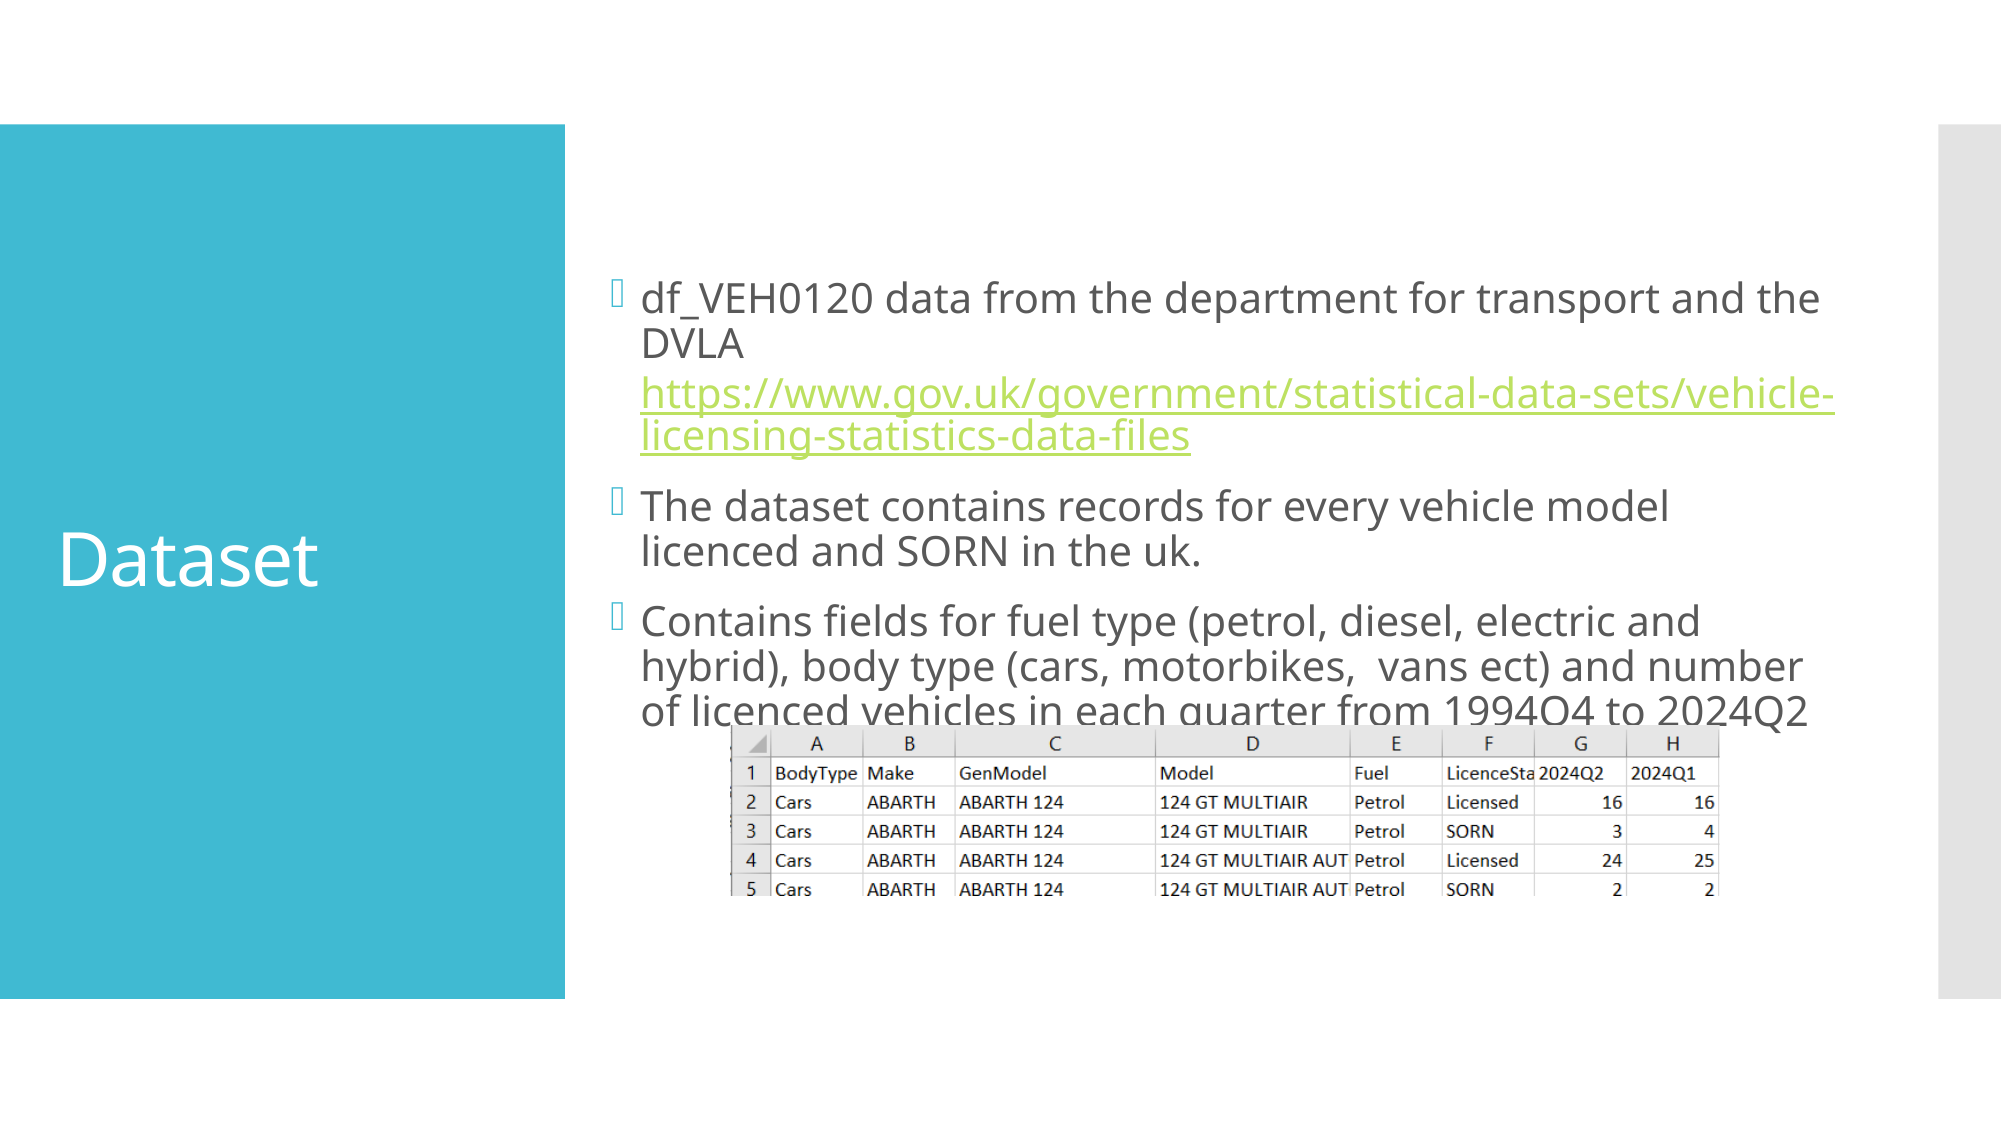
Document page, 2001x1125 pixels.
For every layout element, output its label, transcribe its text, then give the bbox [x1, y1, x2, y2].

list df_VEH0120 data from the department for transport and the DVLA https://www.gov.uk/government/statistical-data-sets/vehicle-licensing-statistics-data-files The dataset contains records for every vehicle model licenced and SORN in the uk. Contains fields for fuel type (petrol, diesel, electric and hybrid), body type (cars, motorbikes, vans ect) and number of licenced vehicles in each quarter from 1994Q4 to 2024Q2 [595, 129, 1855, 843]
title Dataset [41, 184, 525, 940]
picture [730, 724, 1721, 896]
